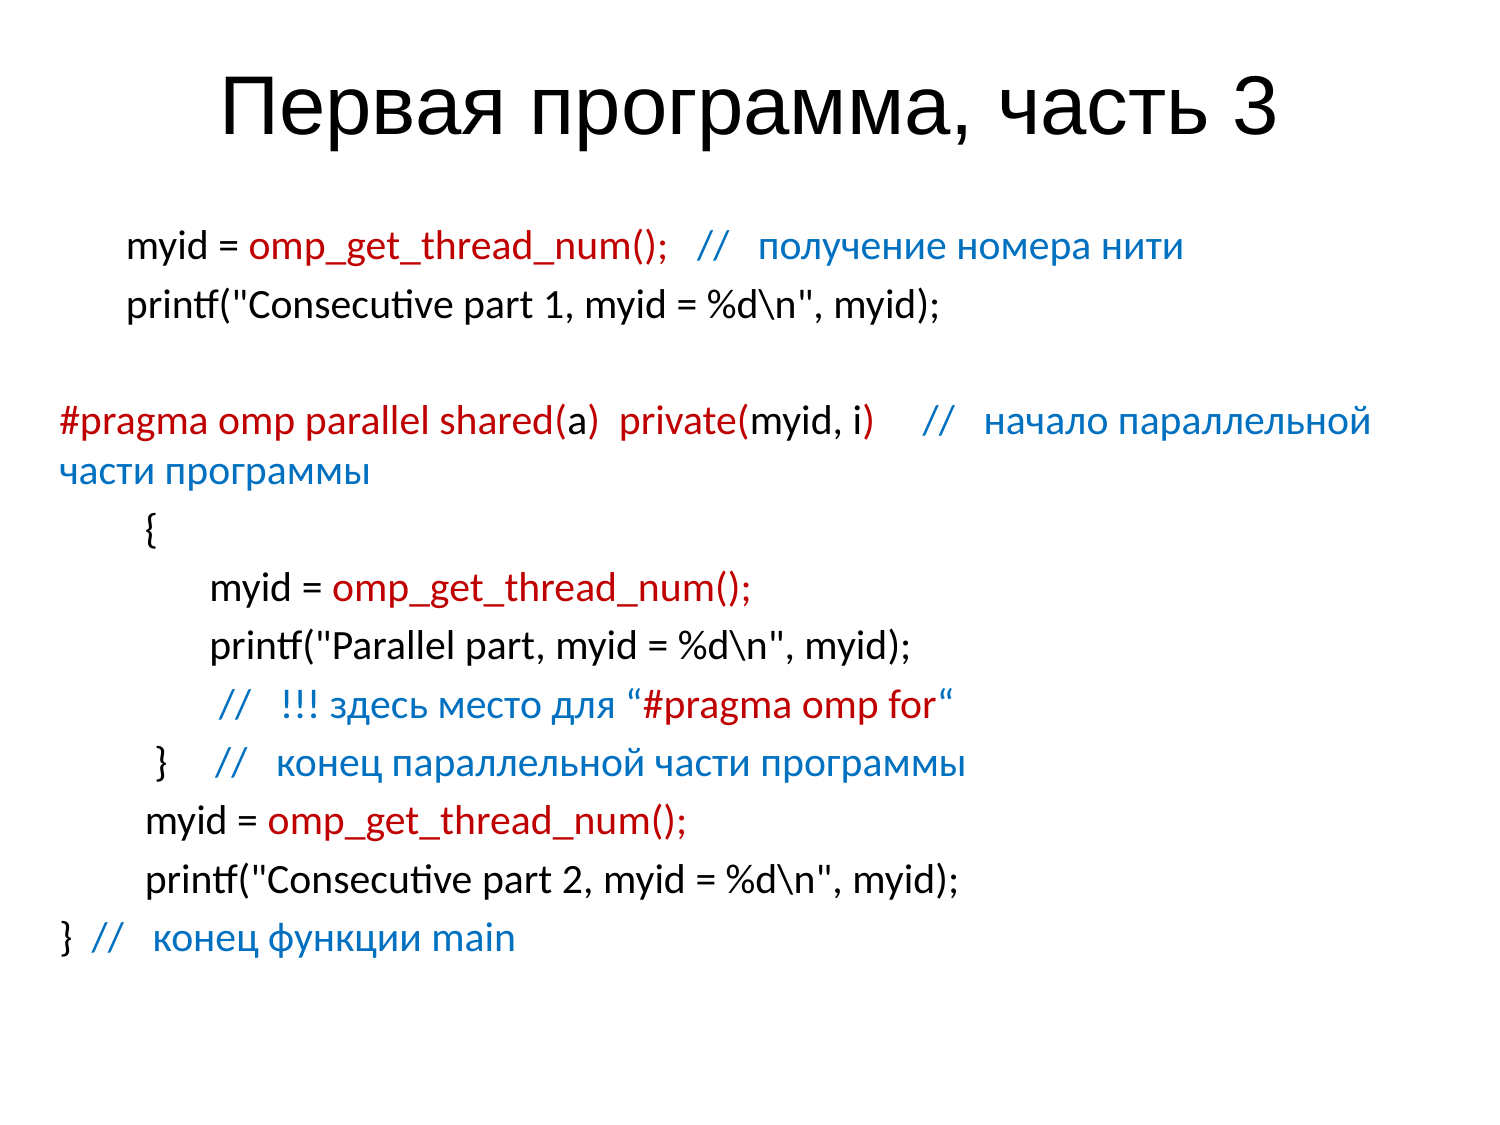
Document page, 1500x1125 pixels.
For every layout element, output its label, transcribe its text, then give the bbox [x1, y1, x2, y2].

list myid = omp_get_thread_num(); // получение номера нити printf("Consecutive part 1, myid = %d\n", myid); #pragma omp parallel shared(a) private(myid, i) // начало параллельной части программы { myid = omp_get_thread_num(); printf("Parallel part, myid = %d\n", myid); // !!! здесь место для “#pragma omp for“ } // конец параллельной части программы myid = omp_get_thread_num(); printf("Consecutive part 2, myid = %d\n", myid); } // конец функции main [44, 210, 1395, 1050]
title Первая программа, часть 3 [75, 7, 1425, 195]
